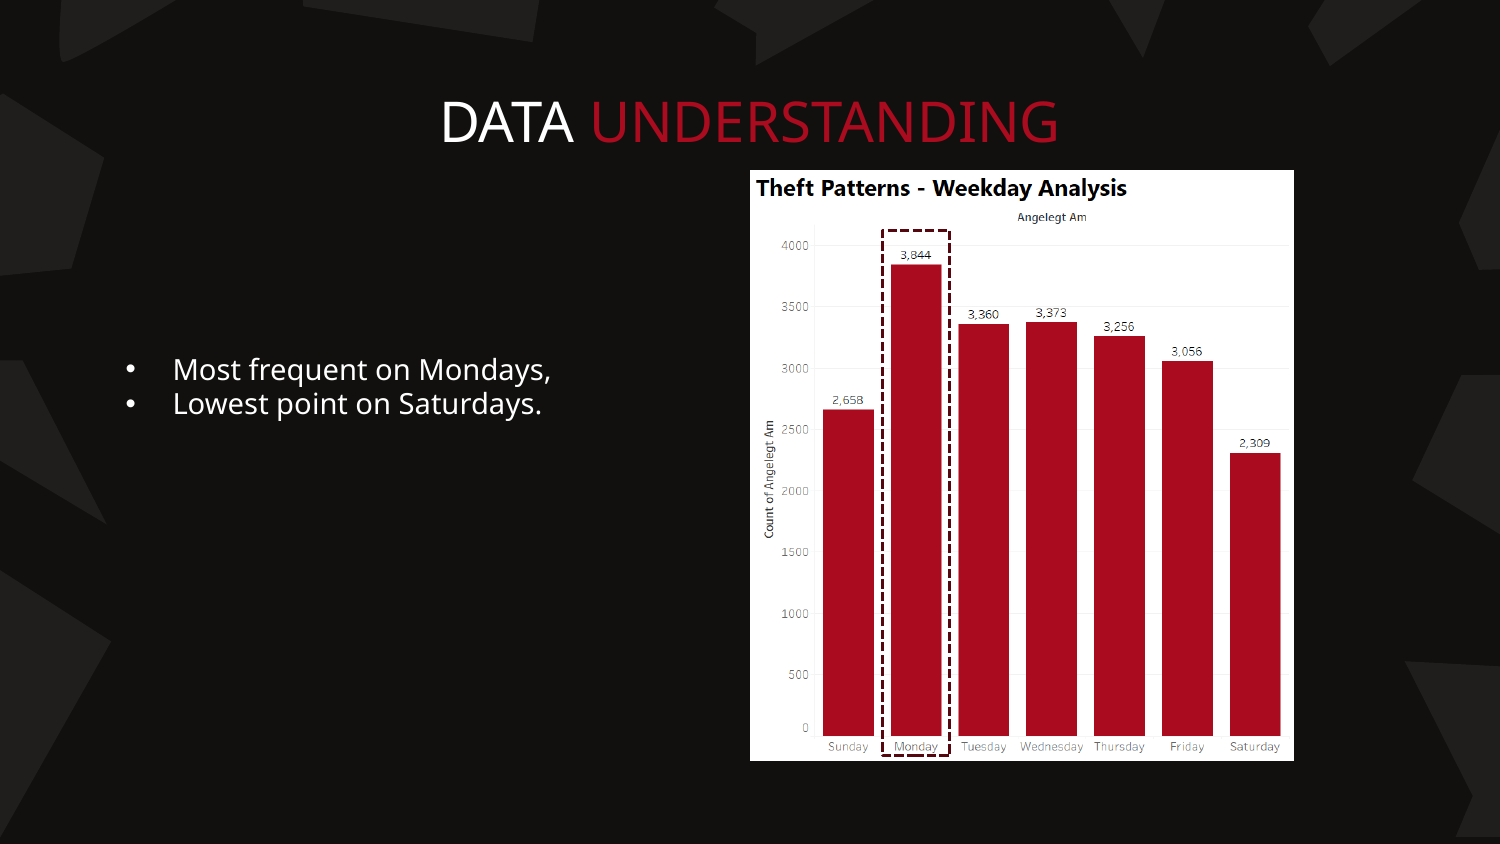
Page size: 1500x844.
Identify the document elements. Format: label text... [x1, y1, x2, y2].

picture [749, 170, 1294, 761]
title DATA UNDERSTANDING [118, 72, 1382, 167]
text_box Most frequent on Mondays, Lowest point on Saturdays. [110, 343, 629, 429]
